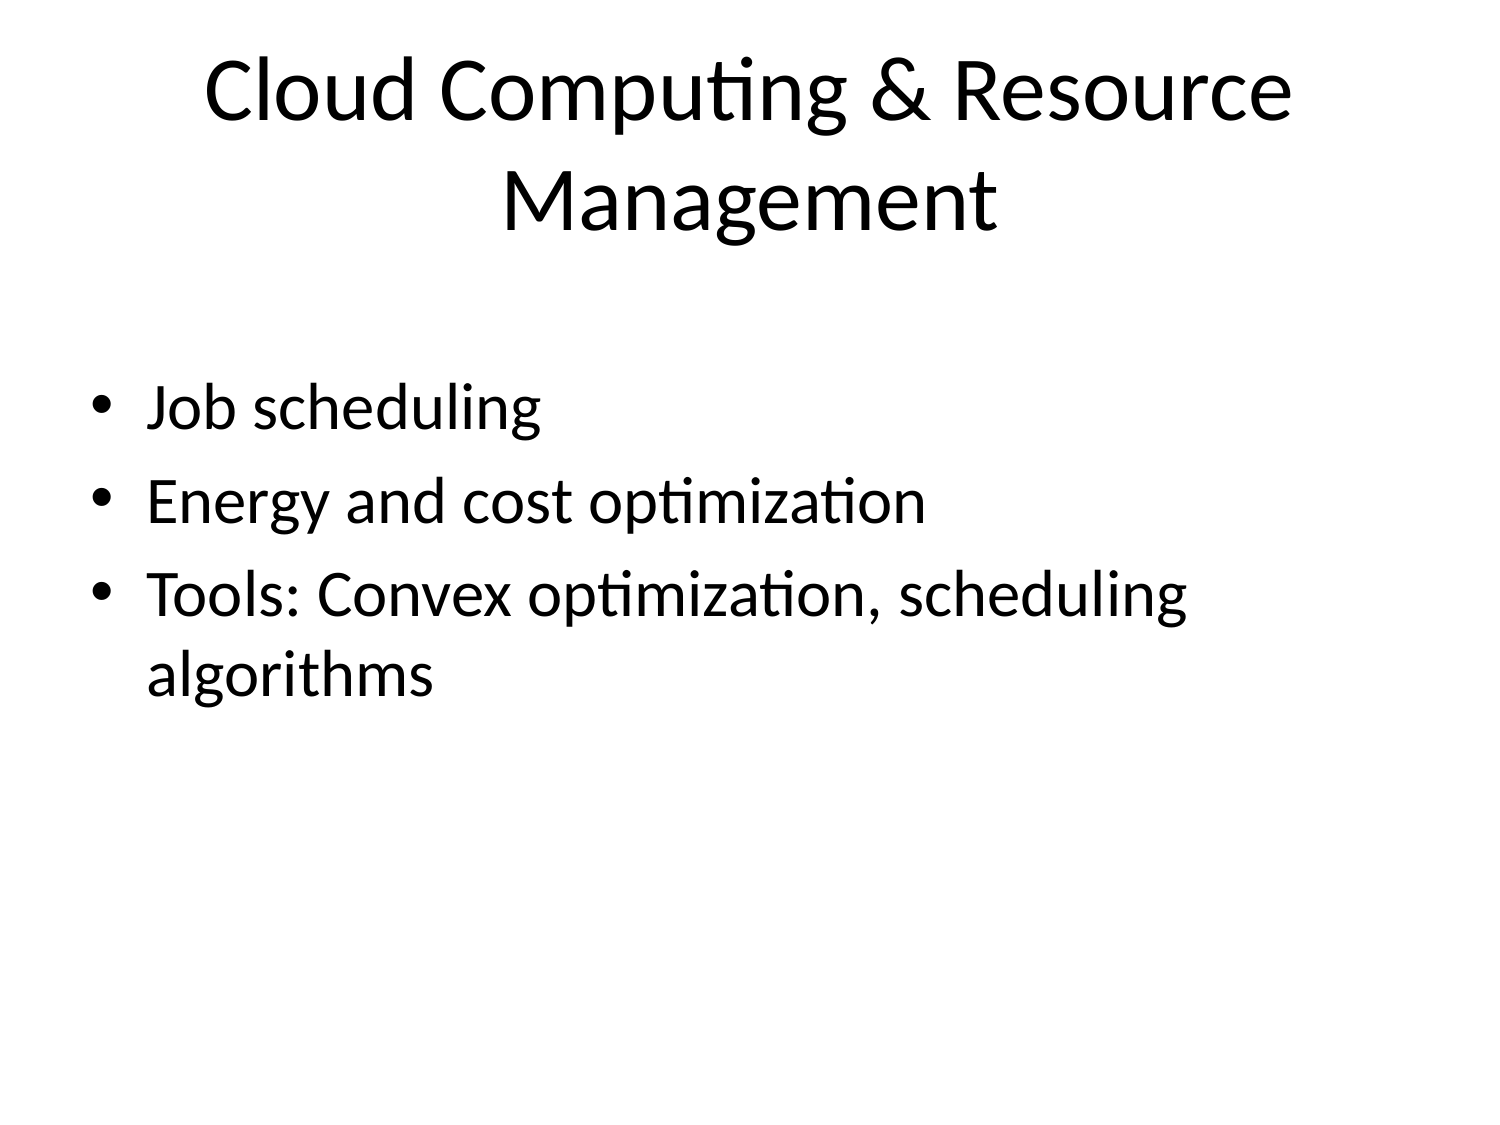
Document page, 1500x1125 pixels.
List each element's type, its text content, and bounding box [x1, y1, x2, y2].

title Cloud Computing & Resource Management [75, 45, 1425, 233]
list Job scheduling Energy and cost optimization Tools: Convex optimization, scheduling algorithms [75, 262, 1425, 1005]
